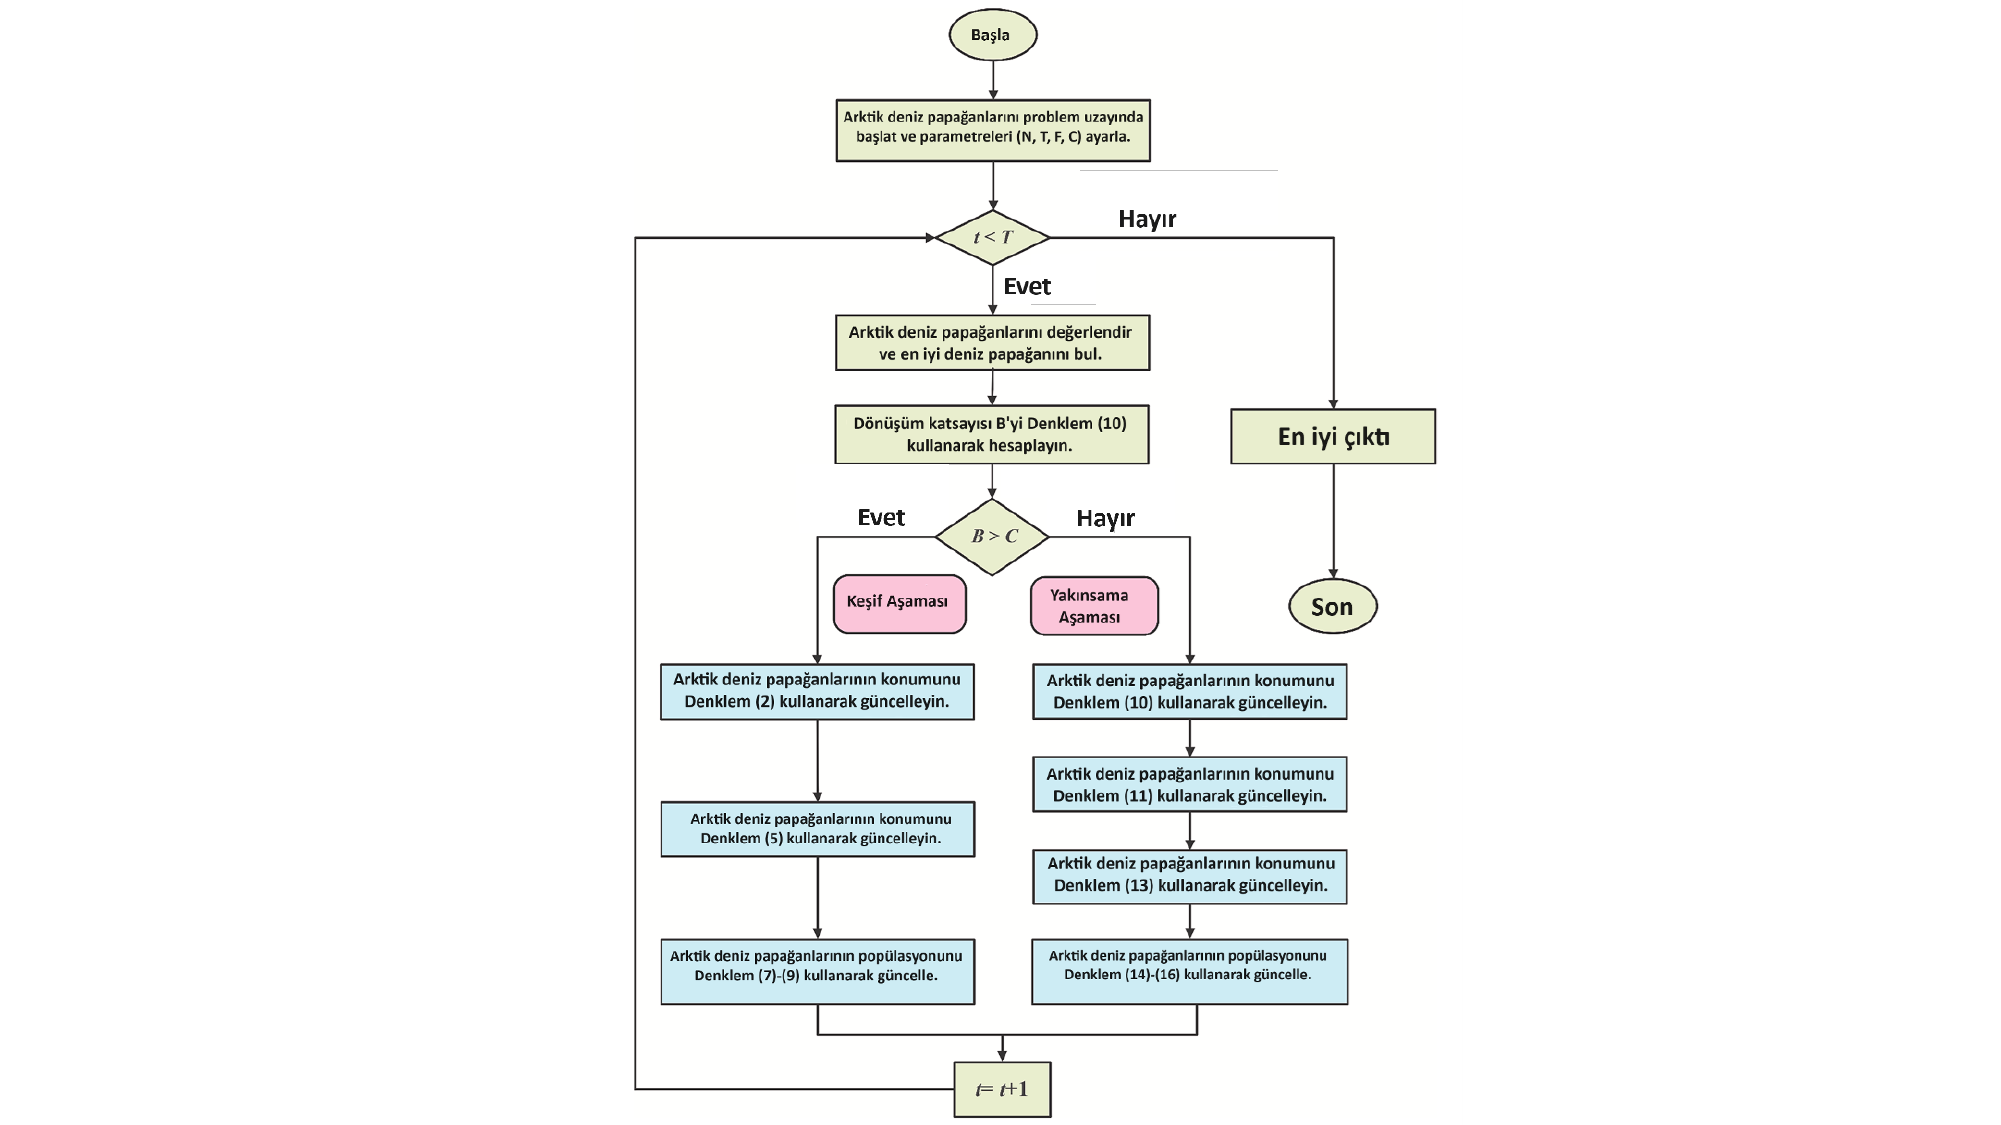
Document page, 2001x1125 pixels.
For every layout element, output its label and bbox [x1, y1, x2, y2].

picture [588, 0, 1470, 1125]
